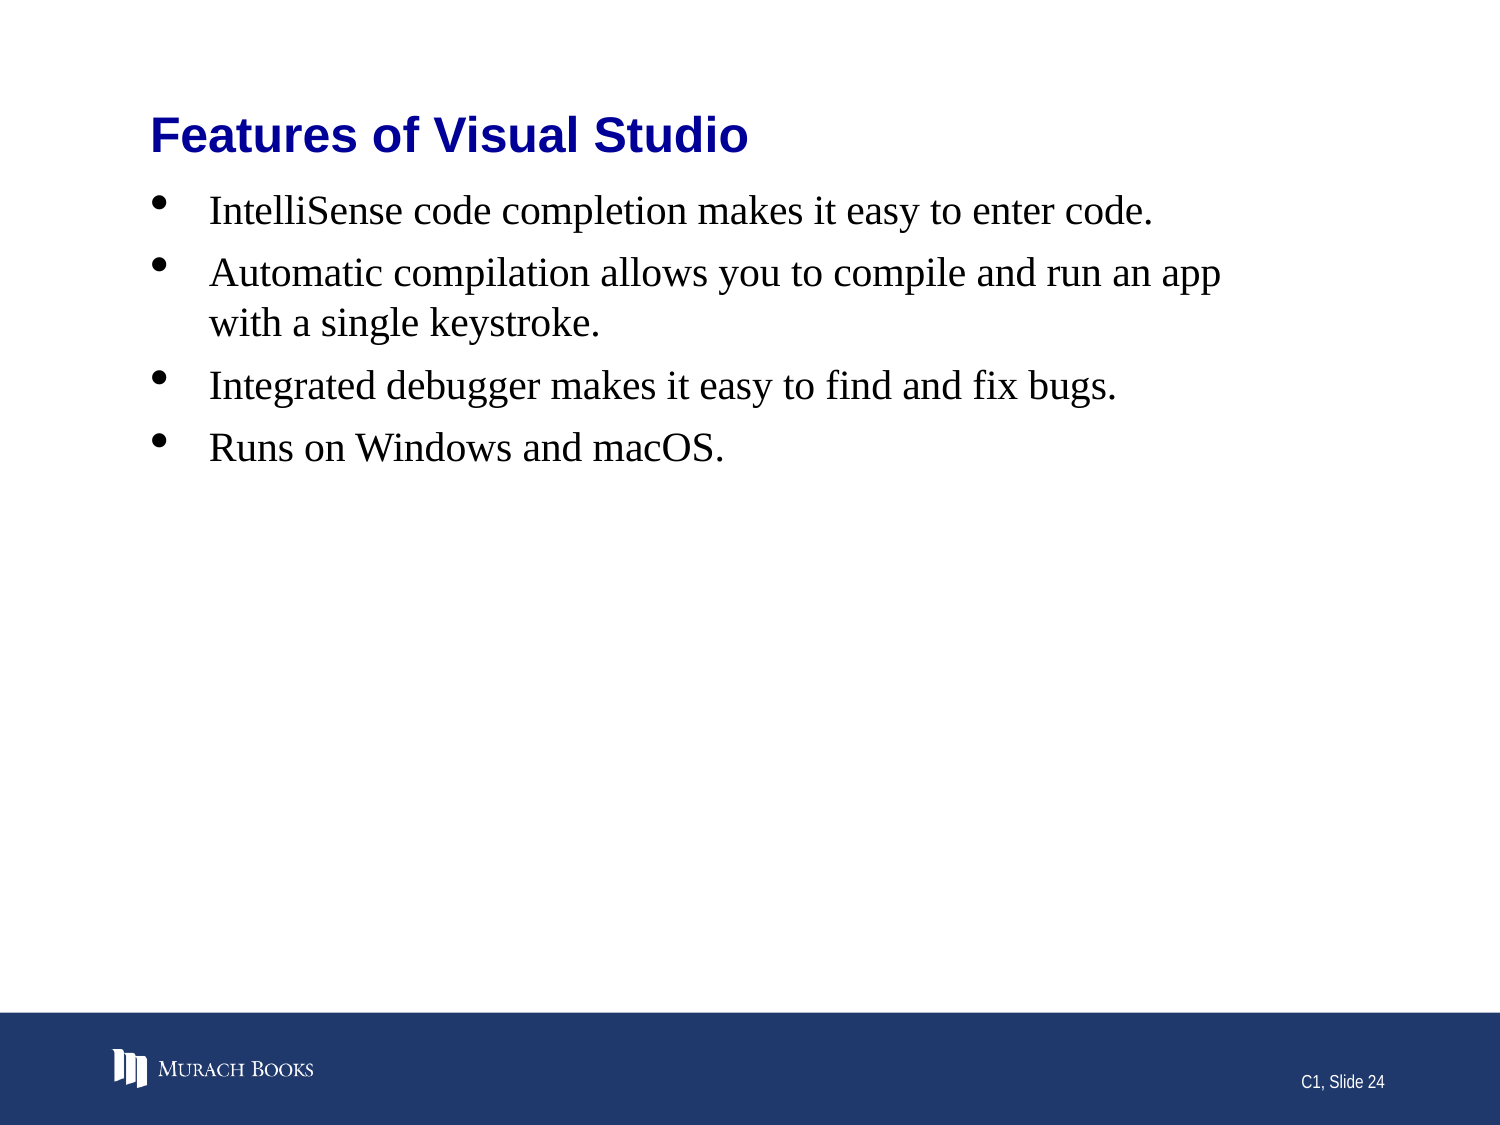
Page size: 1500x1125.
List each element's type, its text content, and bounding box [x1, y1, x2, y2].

footer [12, 1025, 463, 1100]
slide_number C1, Slide 24 [1087, 1025, 1400, 1100]
list IntelliSense code completion makes it easy to enter code. Automatic compilation allows you to compile and run an app with a single keystroke. Integrated debugger makes it easy to find and fix bugs. Runs on Windows and macOS. [137, 174, 1363, 975]
title Features of Visual Studio [150, 102, 1350, 164]
